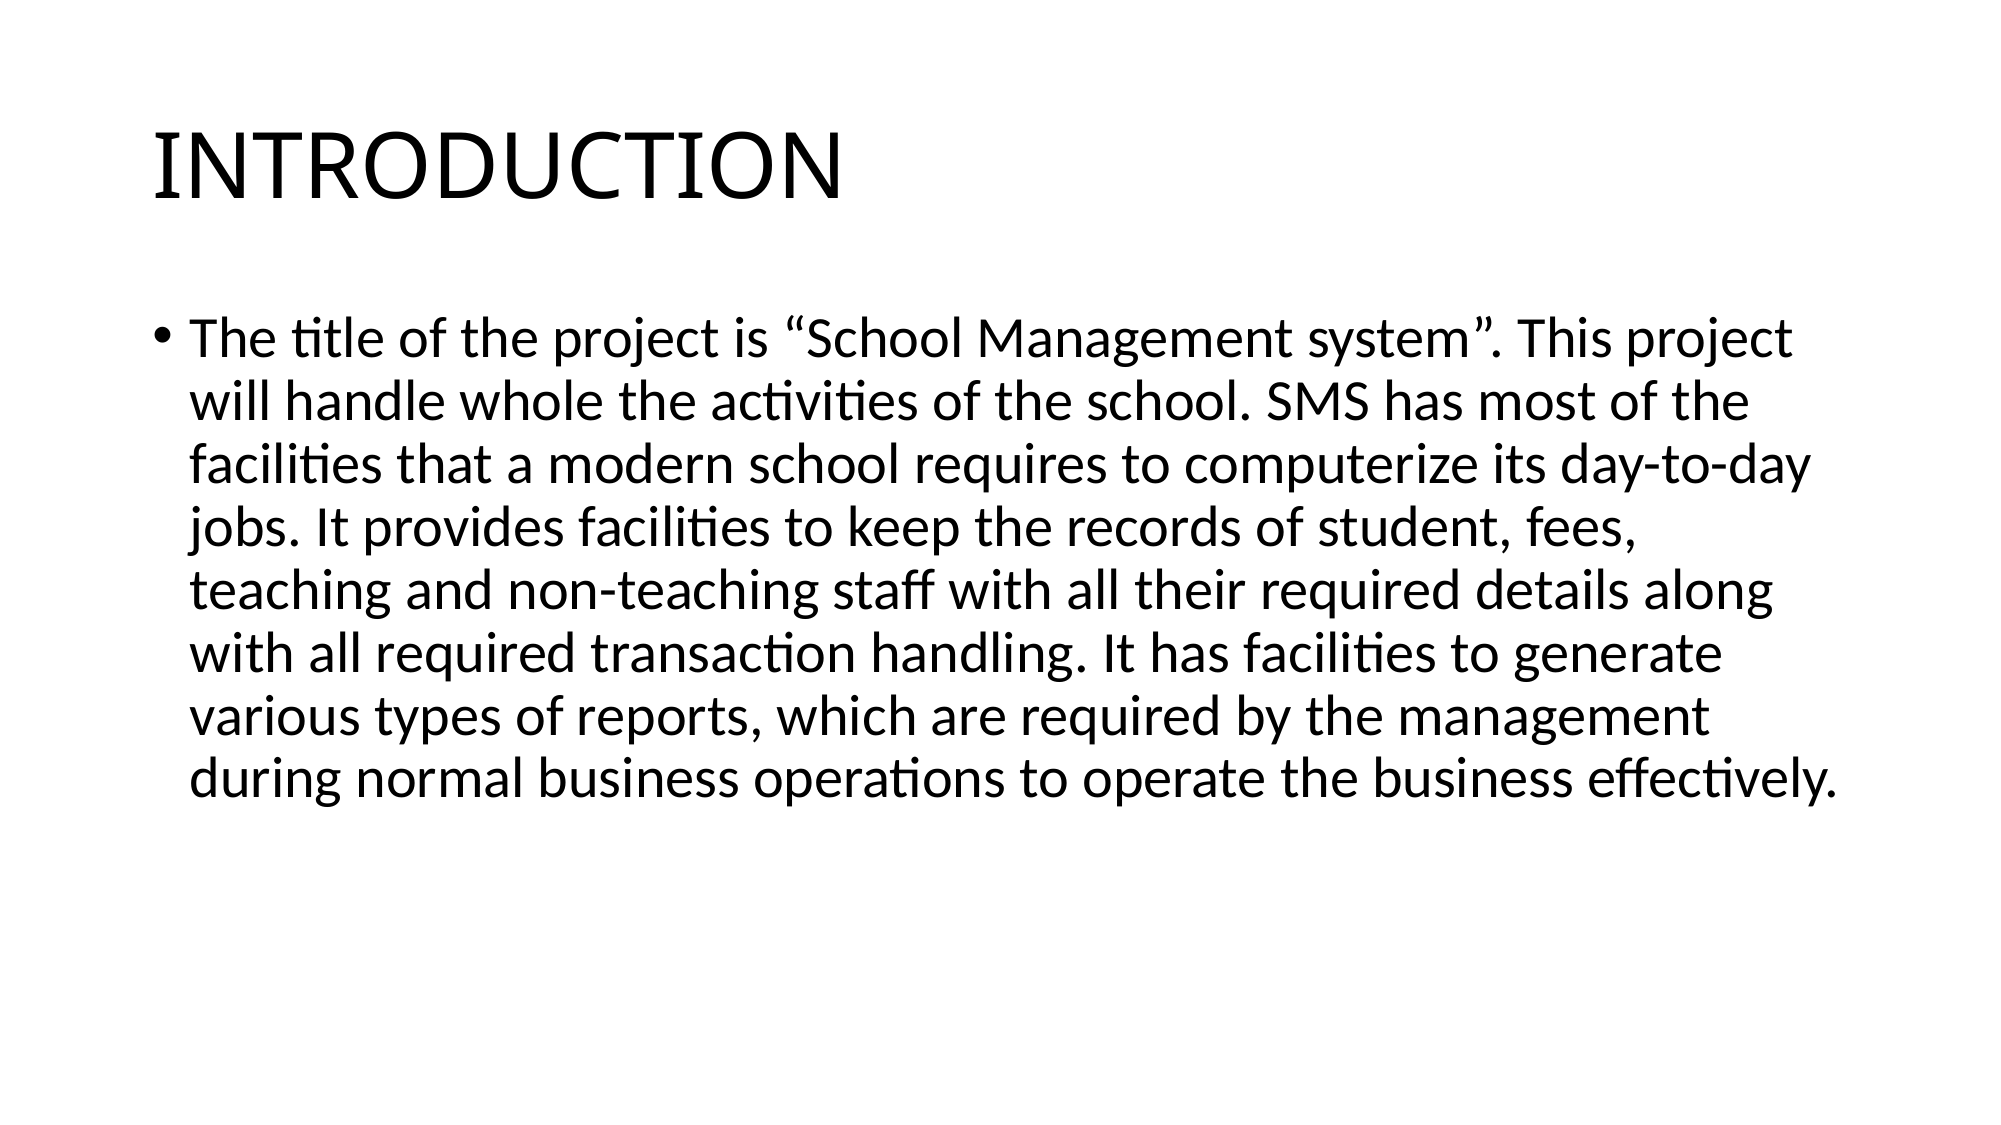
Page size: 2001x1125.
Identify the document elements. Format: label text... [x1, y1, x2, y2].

title INTRODUCTION [137, 59, 1863, 278]
list The title of the project is “School Management system”. This project will handle whole the activities of the school. SMS has most of the facilities that a modern school requires to computerize its day-to-day jobs. It provides facilities to keep the records of student, fees, teaching and non-teaching staff with all their required details along with all required transaction handling. It has facilities to generate various types of reports, which are required by the management during normal business operations to operate the business effectively. [137, 299, 1863, 1014]
